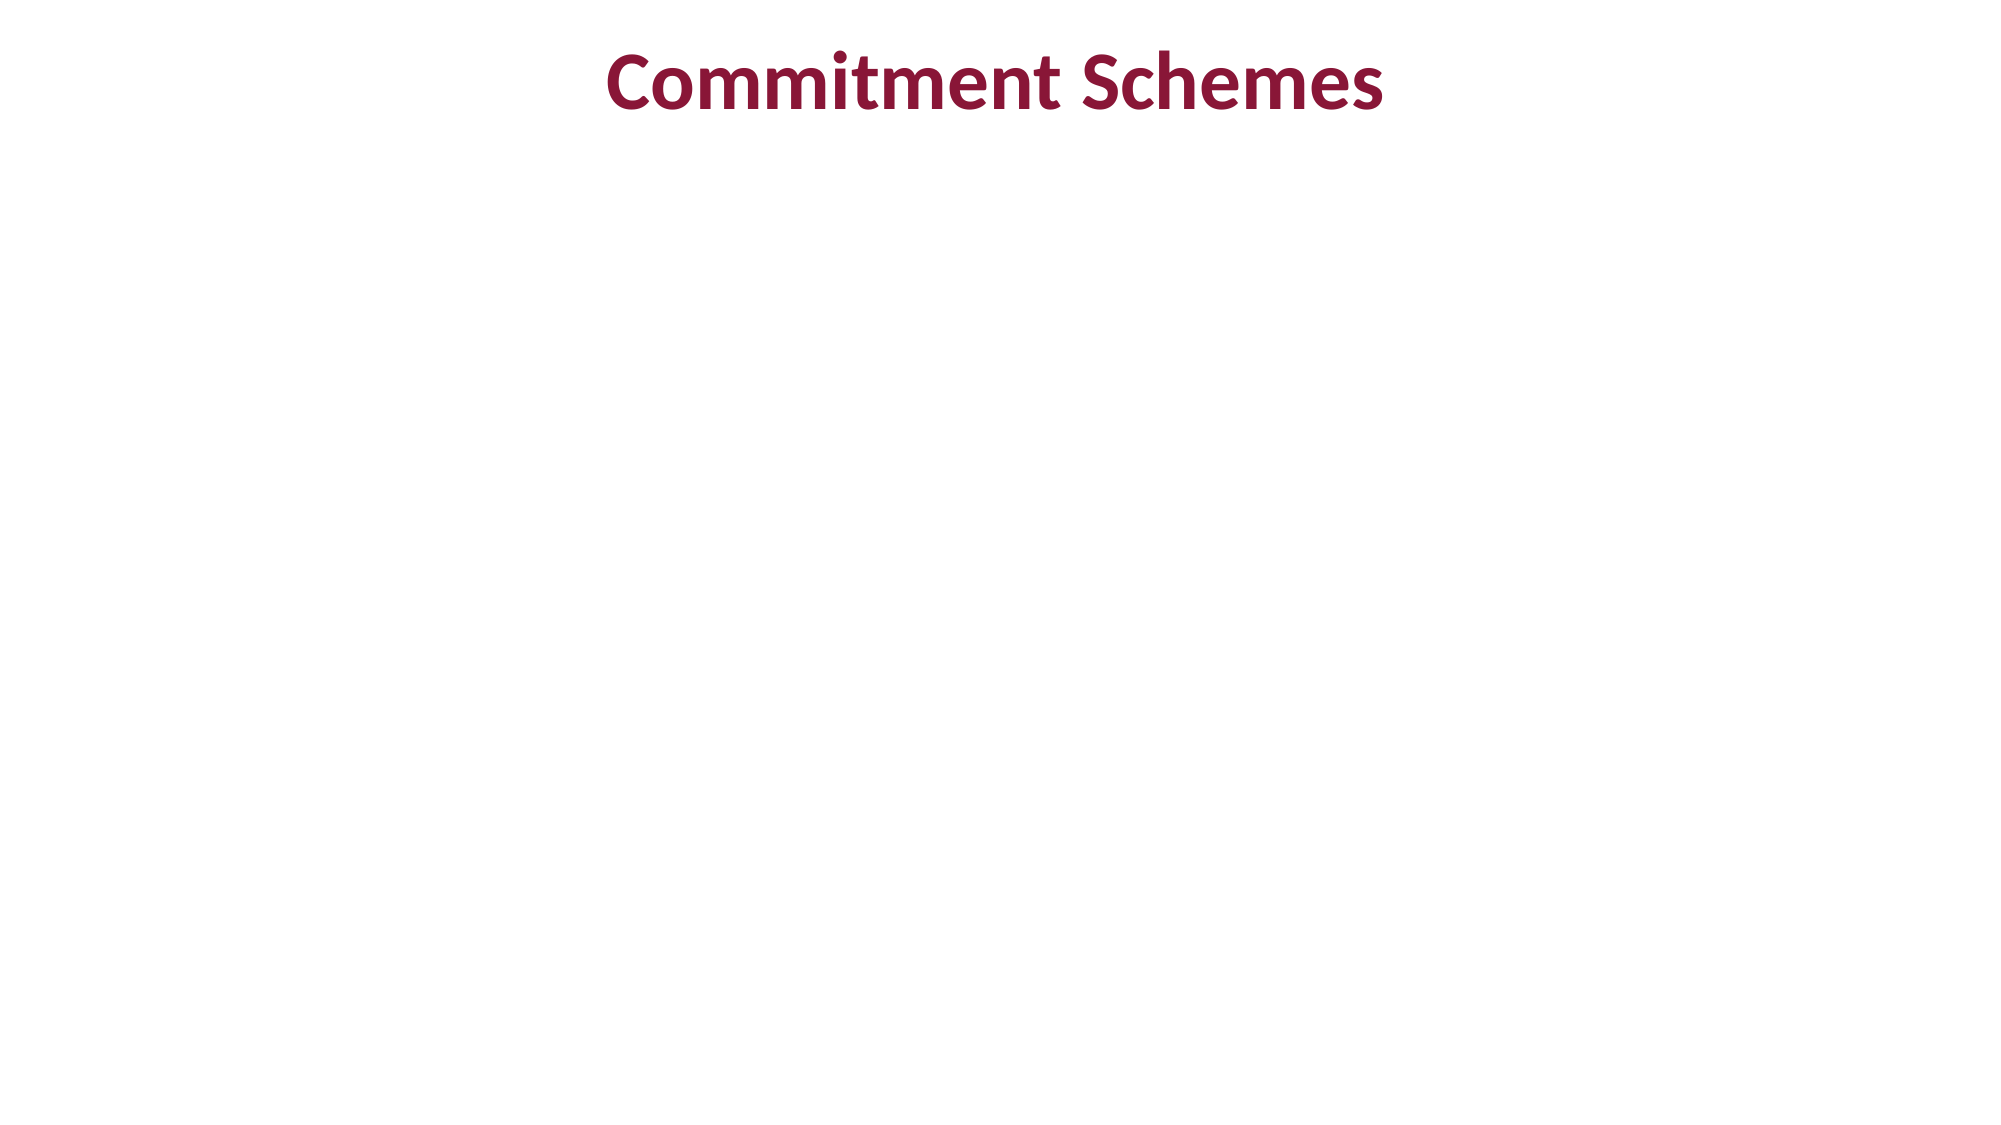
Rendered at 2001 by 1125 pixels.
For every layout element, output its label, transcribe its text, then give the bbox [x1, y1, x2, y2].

text_box Commitment Schemes [247, 19, 1745, 149]
